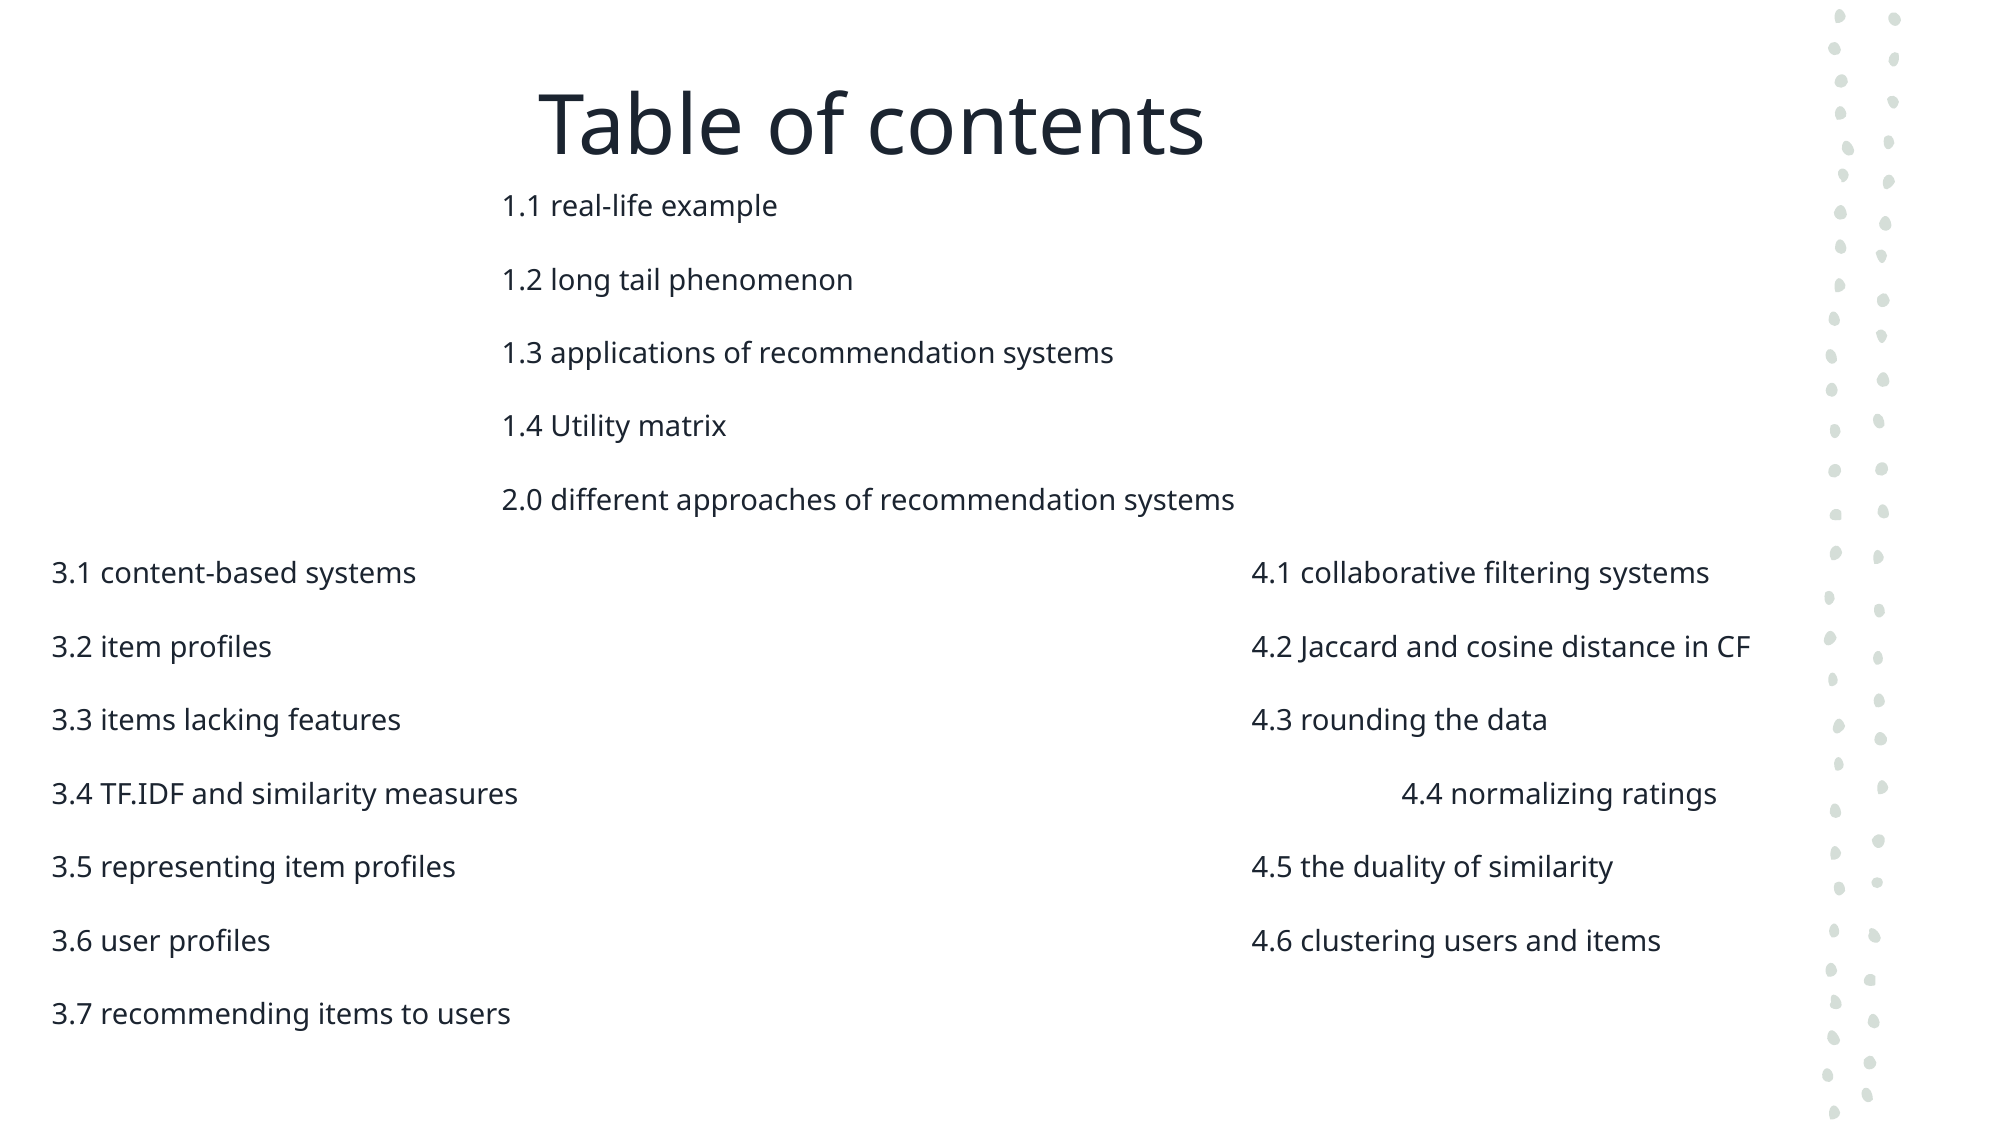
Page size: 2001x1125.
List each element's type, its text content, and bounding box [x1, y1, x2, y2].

list 1.1 real-life example 1.2 long tail phenomenon 1.3 applications of recommendation systems 1.4 Utility matrix 2.0 different approaches of recommendation systems 3.1 content-based systems 4.1 collaborative filtering systems 3.2 item profiles 4.2 Jaccard and cosine distance in CF 3.3 items lacking features 4.3 rounding the data 3.4 TF.IDF and similarity measures 4.4 normalizing ratings 3.5 representing item profiles 4.5 the duality of similarity 3.6 user profiles 4.6 clustering users and items 3.7 recommending items to users [36, 162, 1808, 1113]
title Table of contents [175, 12, 1756, 162]
